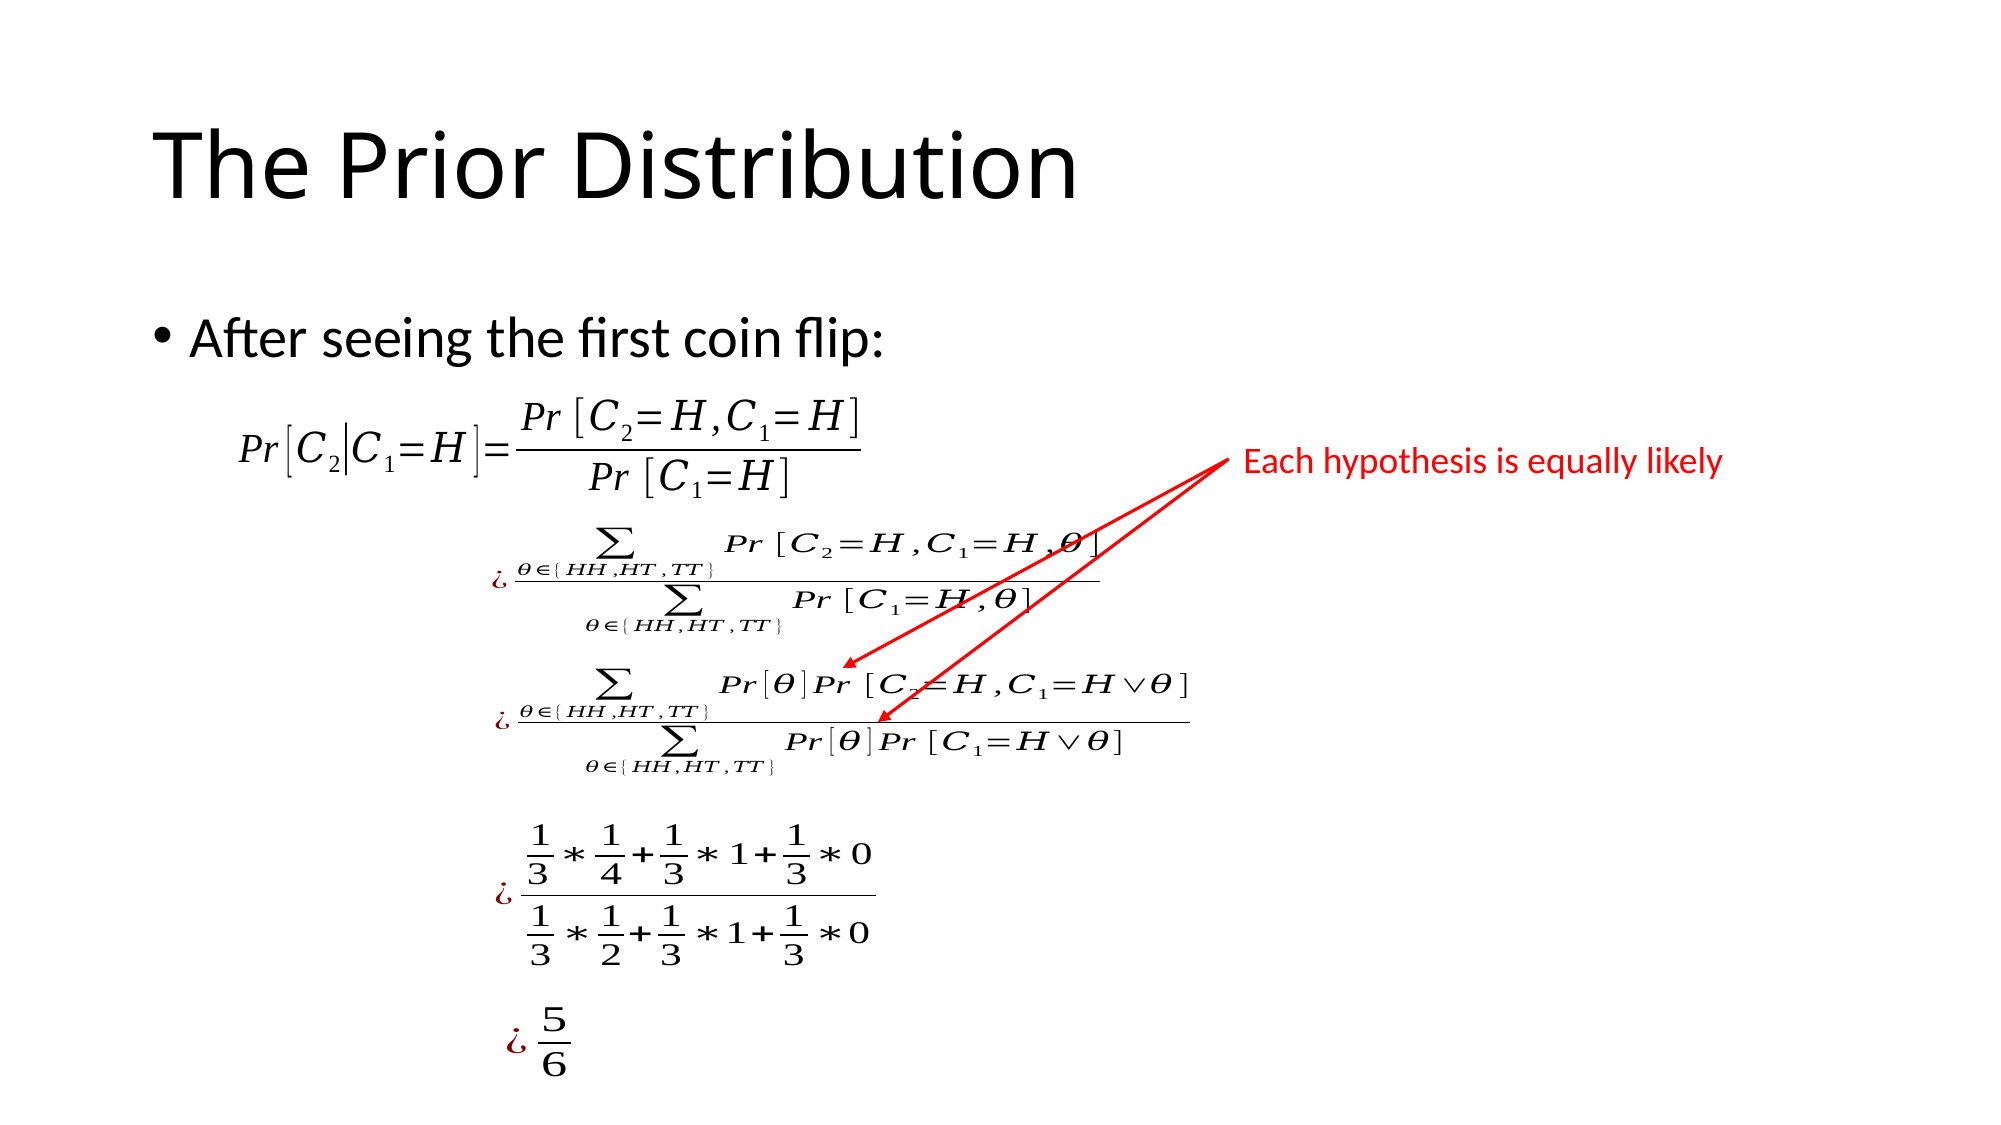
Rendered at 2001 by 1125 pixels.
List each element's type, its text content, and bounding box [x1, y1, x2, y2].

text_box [842, 459, 877, 668]
list After seeing the first coin flip: [137, 299, 1863, 1014]
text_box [877, 459, 1226, 723]
title The Prior Distribution [137, 59, 1863, 278]
text_box Each hypothesis is equally likely [1228, 429, 1739, 489]
